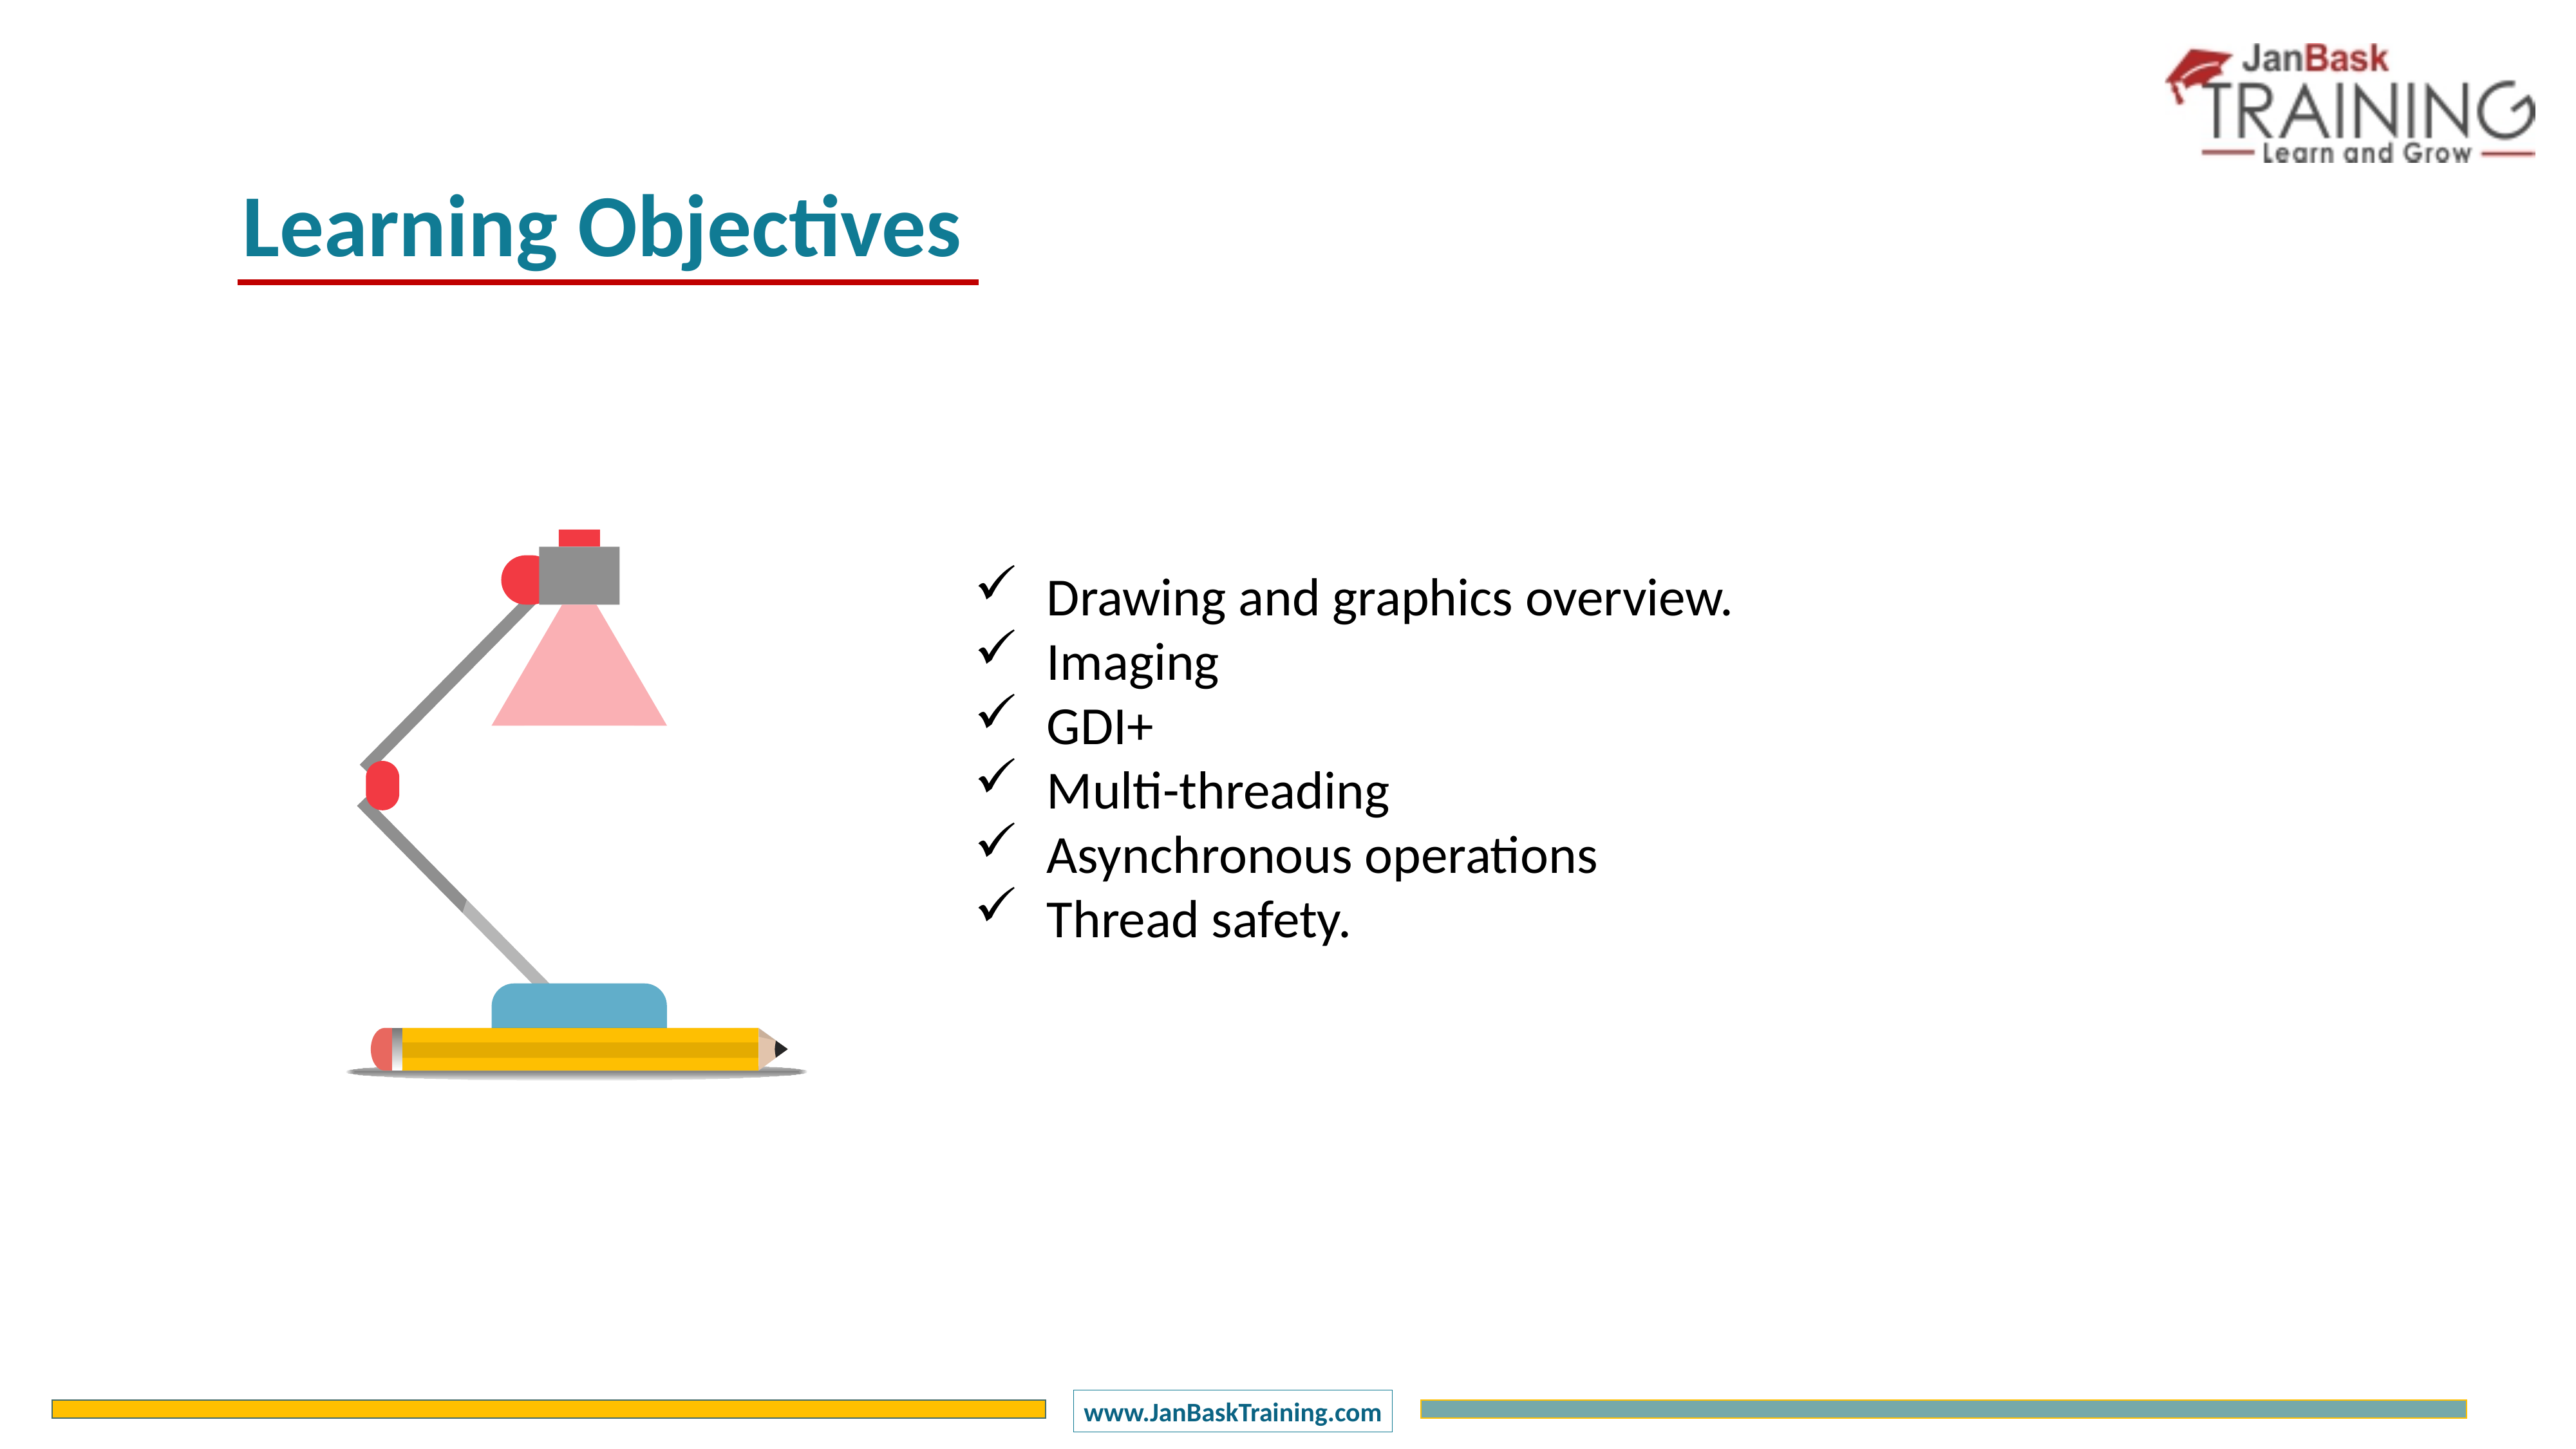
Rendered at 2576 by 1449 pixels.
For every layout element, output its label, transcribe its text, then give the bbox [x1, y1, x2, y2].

text_box Drawing and graphics overview. Imaging GDI+ Multi-threading Asynchronous operations Thread safety. [808, 548, 2296, 961]
picture [2165, 43, 2535, 163]
text_box Learning Objectives [232, 163, 2039, 354]
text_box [345, 529, 808, 1081]
